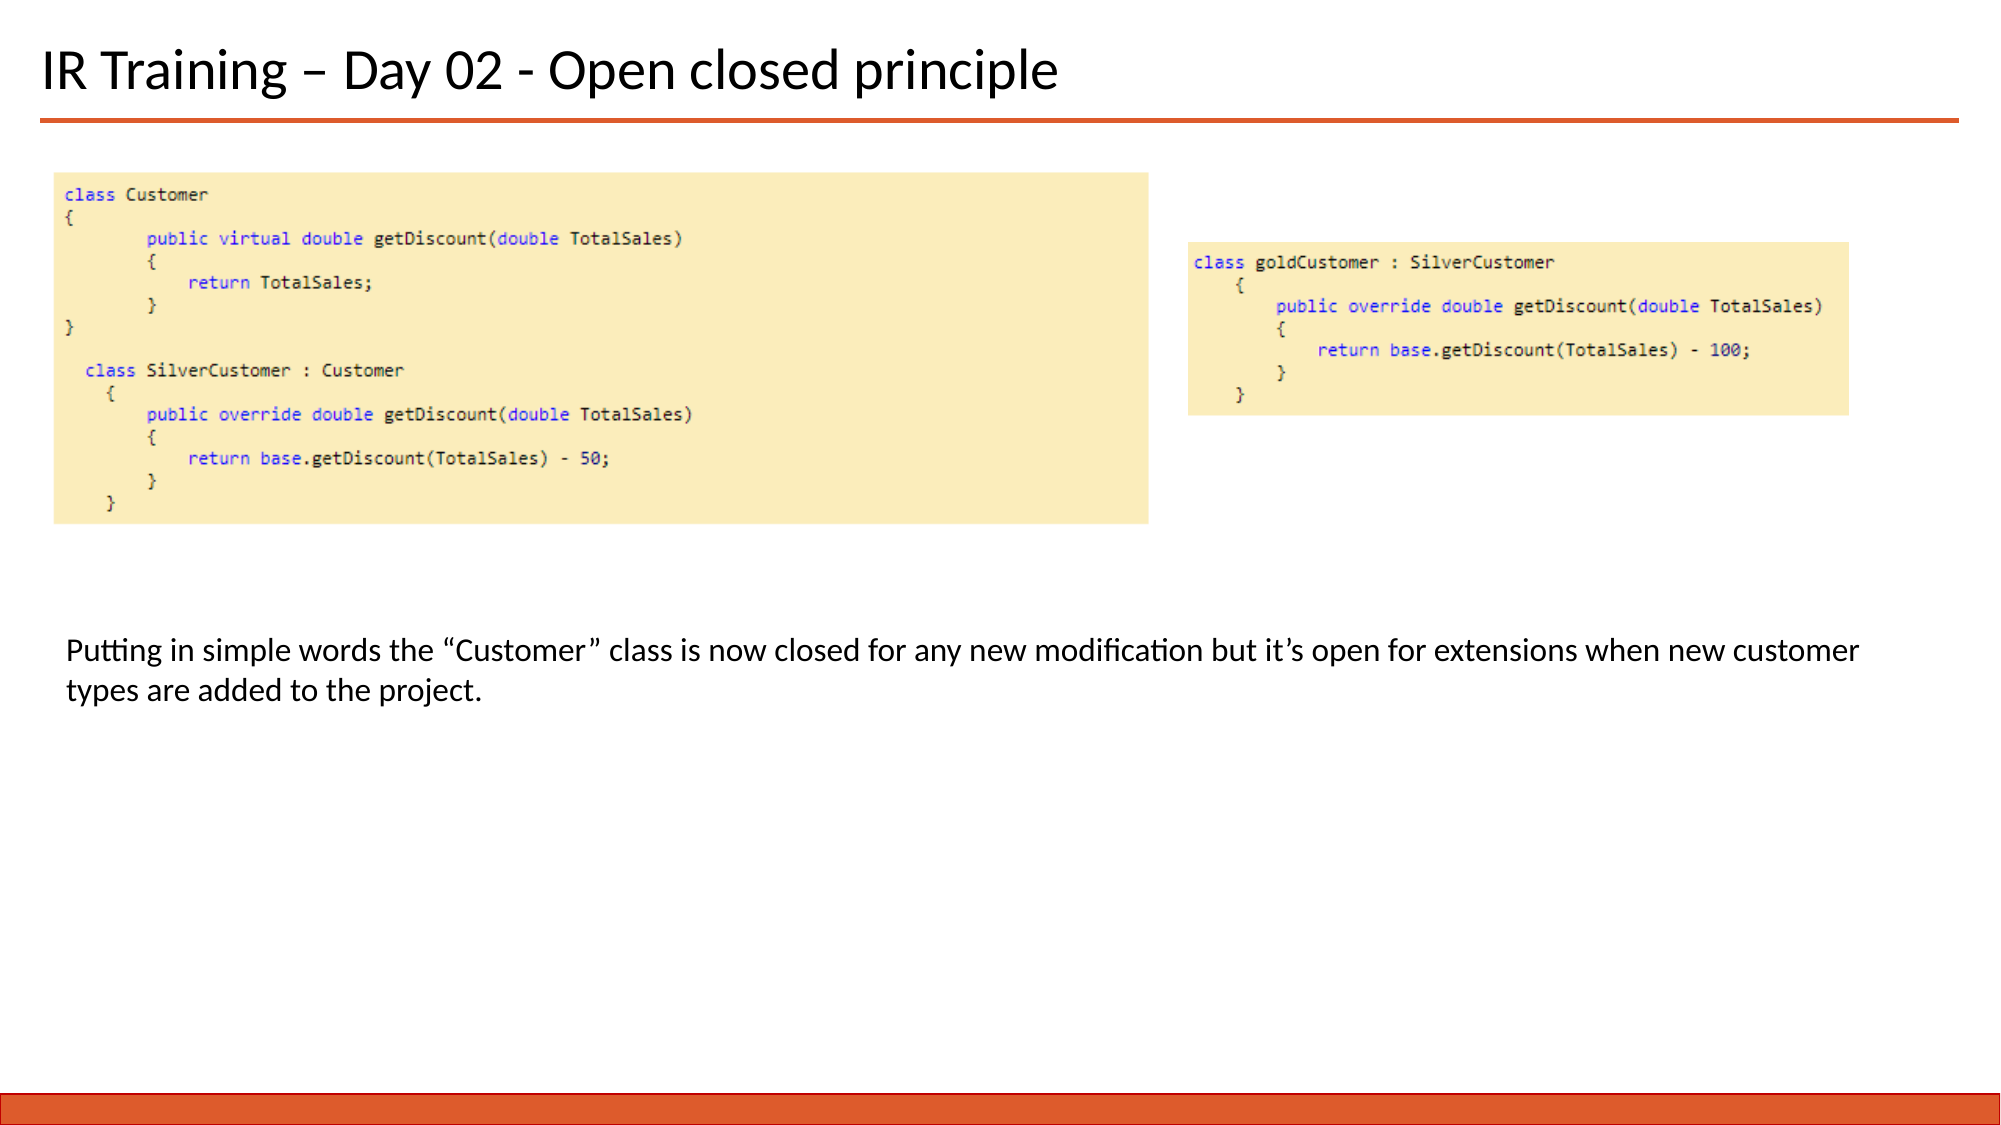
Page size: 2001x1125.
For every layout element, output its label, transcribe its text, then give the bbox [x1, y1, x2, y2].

picture [51, 168, 1152, 529]
title IR Training – Day 02 - Open closed principle [0, 0, 2000, 141]
text_box Putting in simple words the “Customer” class is now closed for any new modification but it’s open for extensions when new customer types are added to the project. [51, 620, 1940, 716]
picture [1188, 242, 1849, 422]
